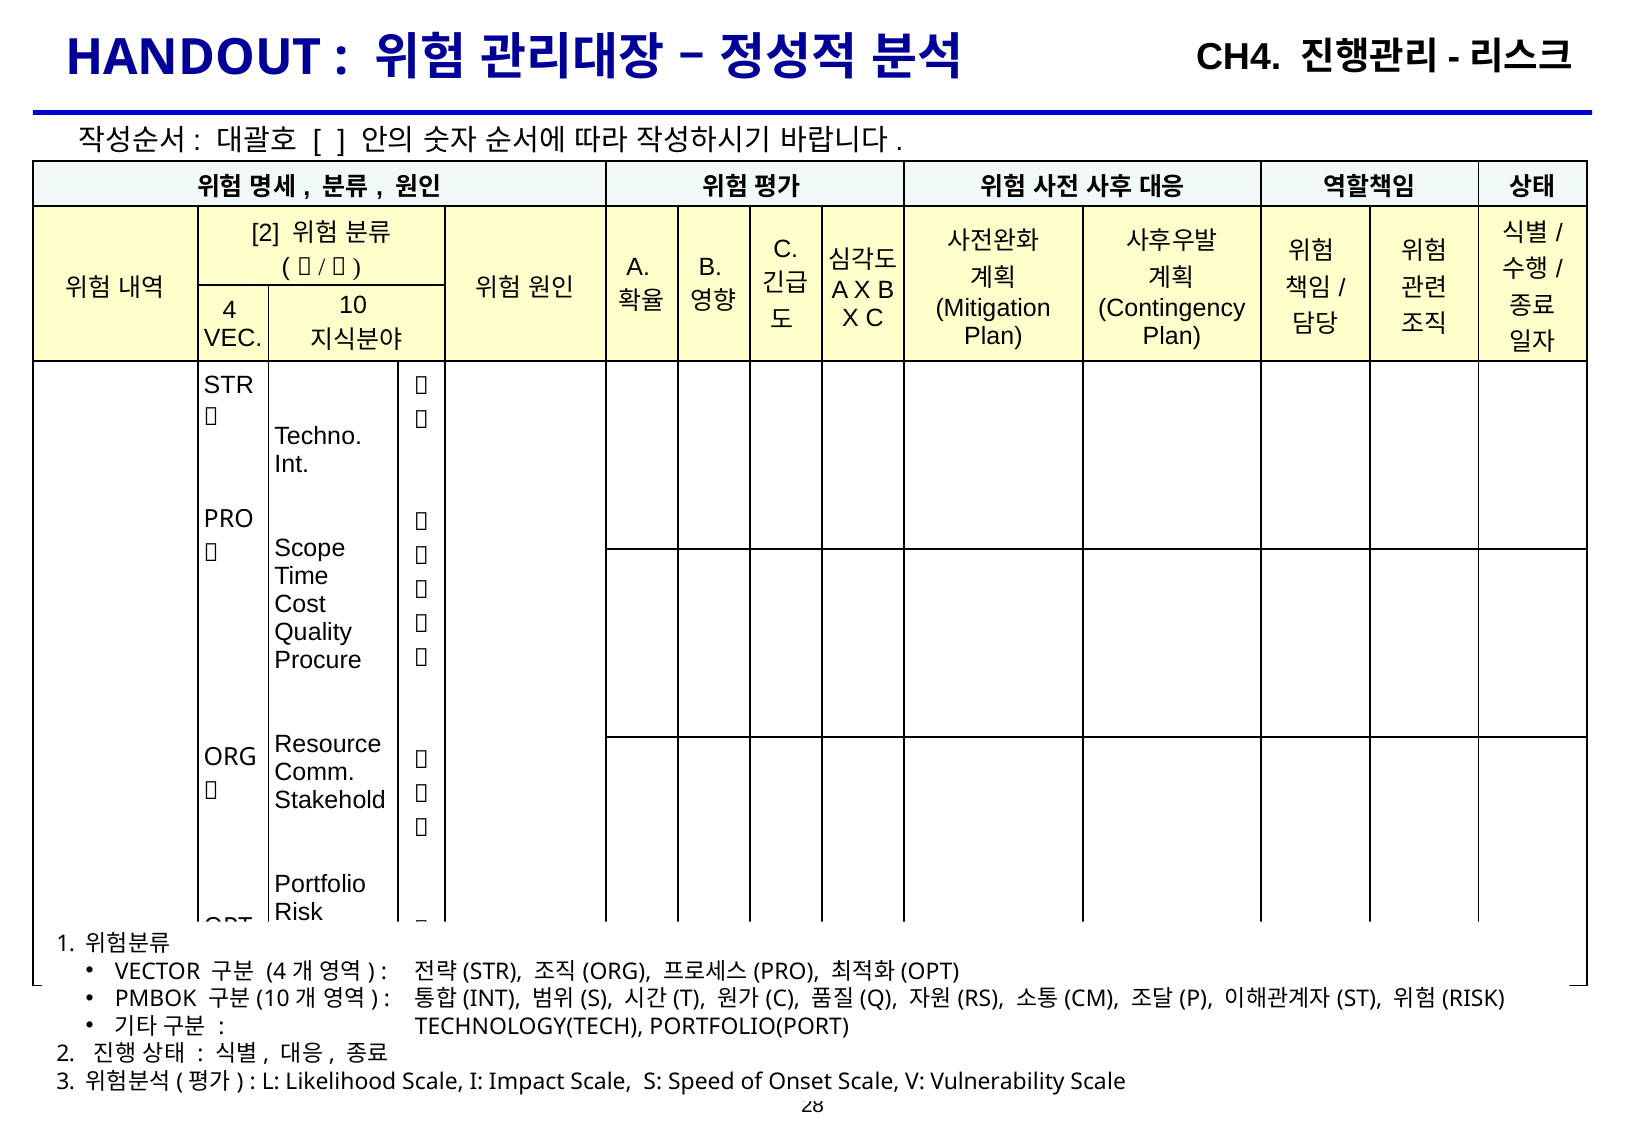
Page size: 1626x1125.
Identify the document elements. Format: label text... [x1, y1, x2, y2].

table_cell [823, 550, 903, 736]
table_cell [823, 738, 903, 921]
table_cell STR  PRO  ORG  OPT  [199, 362, 268, 921]
table_header 위험 명세, 분류, 원인 [34, 162, 605, 205]
table_cell [1084, 738, 1260, 921]
table_cell [34, 362, 197, 985]
table_cell [2] 위험 분류 (  /  ) [199, 207, 444, 284]
table_cell 위험 책임/ 담당 [1262, 207, 1369, 360]
table_cell [751, 738, 821, 921]
table_cell [1371, 738, 1478, 921]
table_header 위험 사전 사후 대응 [905, 162, 1260, 205]
table_cell [607, 550, 677, 736]
table_cell 사전완화 계획 (Mitigation Plan) [905, 207, 1082, 360]
table_cell 식별/ 수행/ 종료 일자 [1479, 207, 1586, 360]
table_cell [1262, 550, 1369, 736]
table_cell [1084, 550, 1260, 736]
table_cell [607, 738, 677, 921]
table_cell C. 긴급도 [751, 207, 821, 360]
table_cell B. 영향 [679, 207, 749, 360]
table_cell [1479, 362, 1586, 548]
table_cell 4 VEC. [199, 286, 268, 360]
table_cell [751, 550, 821, 736]
table_cell [823, 362, 903, 548]
table_header 상태 [1479, 162, 1586, 205]
table_cell [1262, 362, 1369, 548]
text_box 작성순서: 대괄호 [ ] 안의 숫자 순서에 따라 작성하시기 바랍니다. [63, 113, 919, 164]
table_cell 사후우발 계획 (Contingency Plan) [1084, 207, 1260, 360]
table_cell [679, 550, 749, 736]
table_cell 위험 내역 [34, 207, 197, 360]
table_cell A. 확율 [607, 207, 677, 360]
text_box 위험분류 VECTOR 구분 (4개 영역) : 전략(STR), 조직(ORG), 프로세스(PRO), 최적화(OPT) PMBOK 구분(10개 영역) : 통합(INT), 범위(S), 시간(T), 원가(C), 품질(Q), 자원(RS), 소통(CM), 조달(P), 이해관계자(ST), 위험(RISK) 기타 구분 : TECHNOLOGY(TECH), PORTFOLIO(PORT) 진행 상태 : 식별, 대응, 종료 위험분석(평가) : L: Likelihood Scale, I: Impact Scale, S: Speed of Onset Scale, V: Vulnerability Scale [41, 921, 1570, 1102]
table_cell [1479, 738, 1586, 985]
table_cell 10 지식분야 [269, 286, 444, 360]
table_cell [446, 362, 605, 921]
table_cell [905, 738, 1082, 921]
table_cell [1371, 550, 1478, 736]
table_cell             [399, 362, 444, 921]
text_box CH4. 진행관리-리스크 [1131, 24, 1588, 85]
table_header 역할책임 [1262, 162, 1478, 205]
table_cell 심각도 A X B X C [823, 207, 903, 360]
table_cell [1084, 362, 1260, 548]
table_cell 위험 관련 조직 [1371, 207, 1478, 360]
table_cell [905, 550, 1082, 736]
table_cell [751, 362, 821, 548]
table_cell Techno. Int. Scope Time Cost Quality Procure Resource Comm. Stakehold Portfolio Risk [269, 362, 397, 921]
title HANDOUT : 위험 관리대장 – 정성적 분석 [49, 9, 1576, 101]
table_cell [905, 362, 1082, 548]
table_cell [1262, 738, 1369, 921]
table_cell [1371, 362, 1478, 548]
table_cell [607, 362, 677, 548]
table_cell [1479, 550, 1586, 736]
table_cell 위험 원인 [446, 207, 605, 360]
table_cell [679, 738, 749, 921]
table_header 위험 평가 [607, 164, 903, 205]
table_cell [679, 362, 749, 548]
